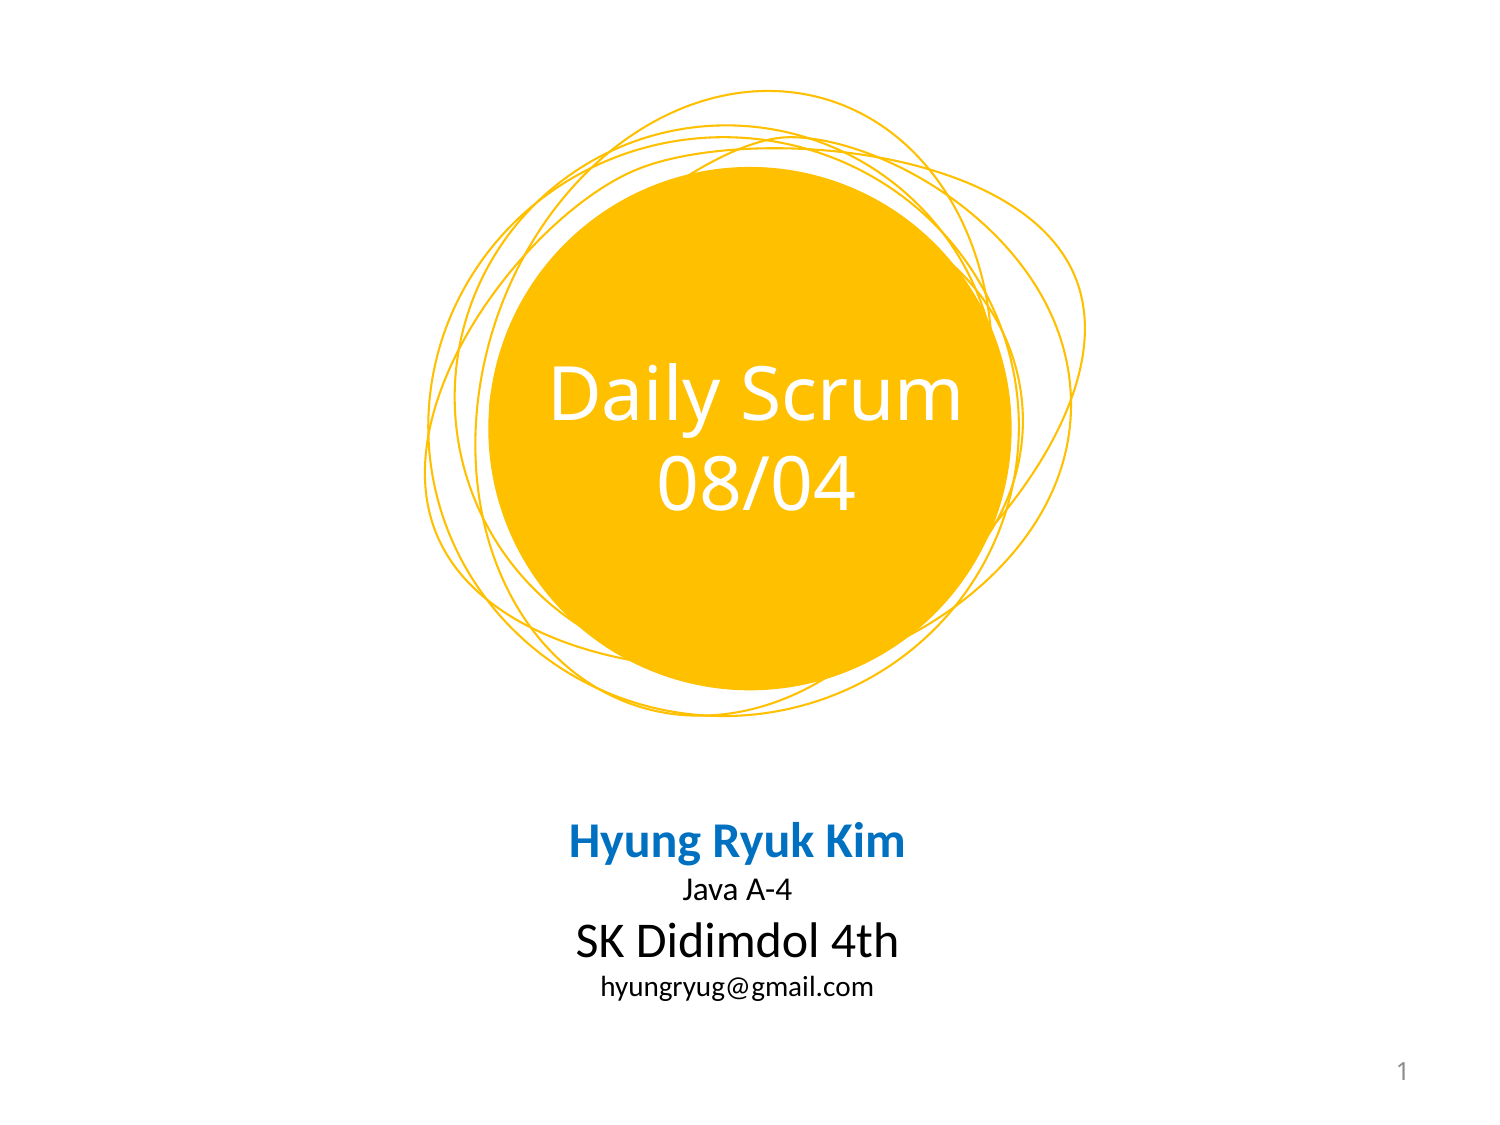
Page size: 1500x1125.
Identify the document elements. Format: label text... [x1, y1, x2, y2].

slide_number 1 [1074, 1042, 1425, 1103]
text_box Daily Scrum 08/04 [532, 338, 980, 533]
text_box Hyung Ryuk Kim Java A-4 SK Didimdol 4th hyungryug@gmail.com [212, 800, 1263, 1063]
